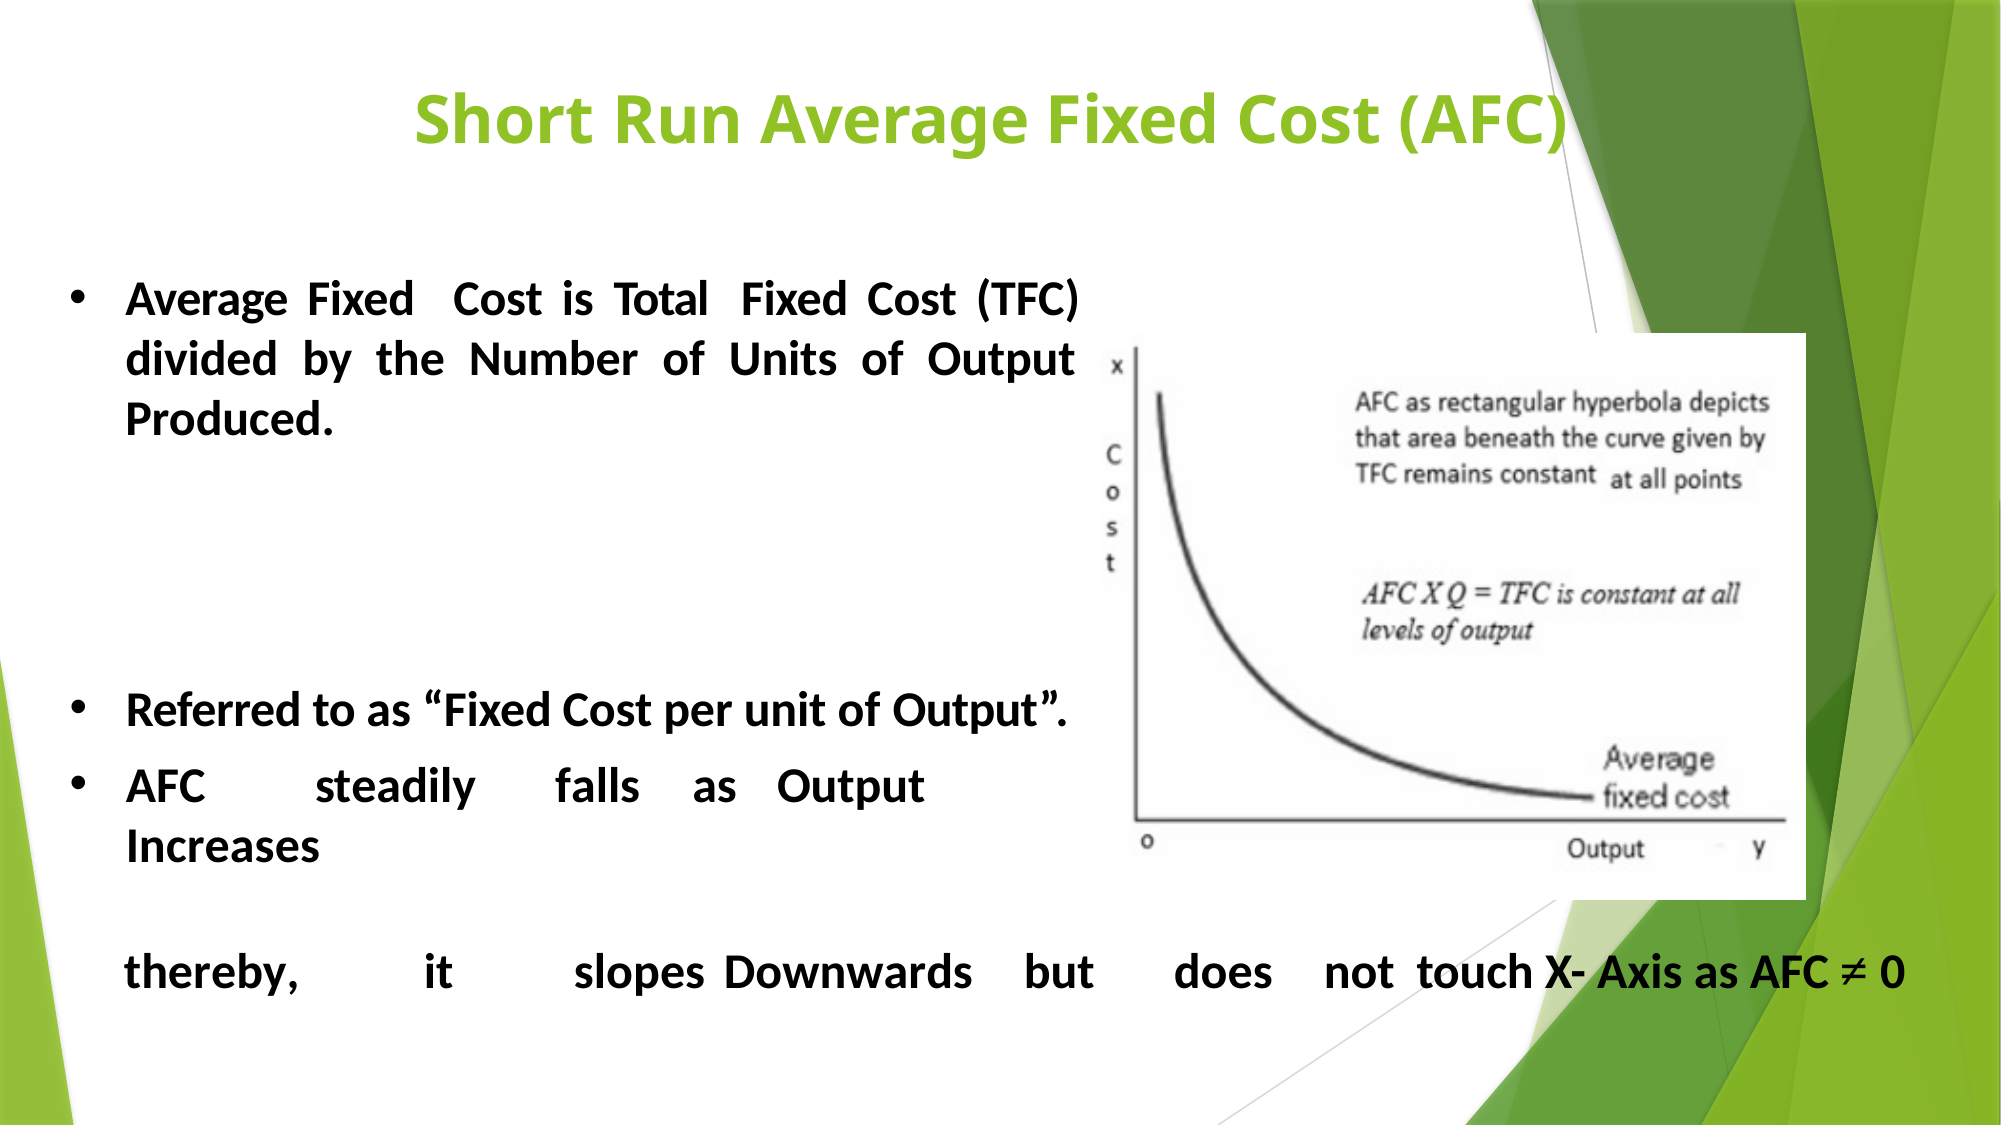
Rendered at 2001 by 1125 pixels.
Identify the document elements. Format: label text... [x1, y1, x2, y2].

text_box thereby, it slopes Downwards but does not touch X- Axis as AFC ≠ 0 [121, 936, 1913, 999]
title Short Run Average Fixed Cost (AFC) [98, 75, 1883, 266]
text_box Average Fixed Cost is Total Fixed Cost (TFC) divided by the Number of Units of Output Produced. [67, 263, 1100, 446]
picture [1099, 332, 1807, 901]
text_box Referred to as “Fixed Cost per unit of Output”. AFC steadily falls as Output Increases [67, 576, 1094, 873]
